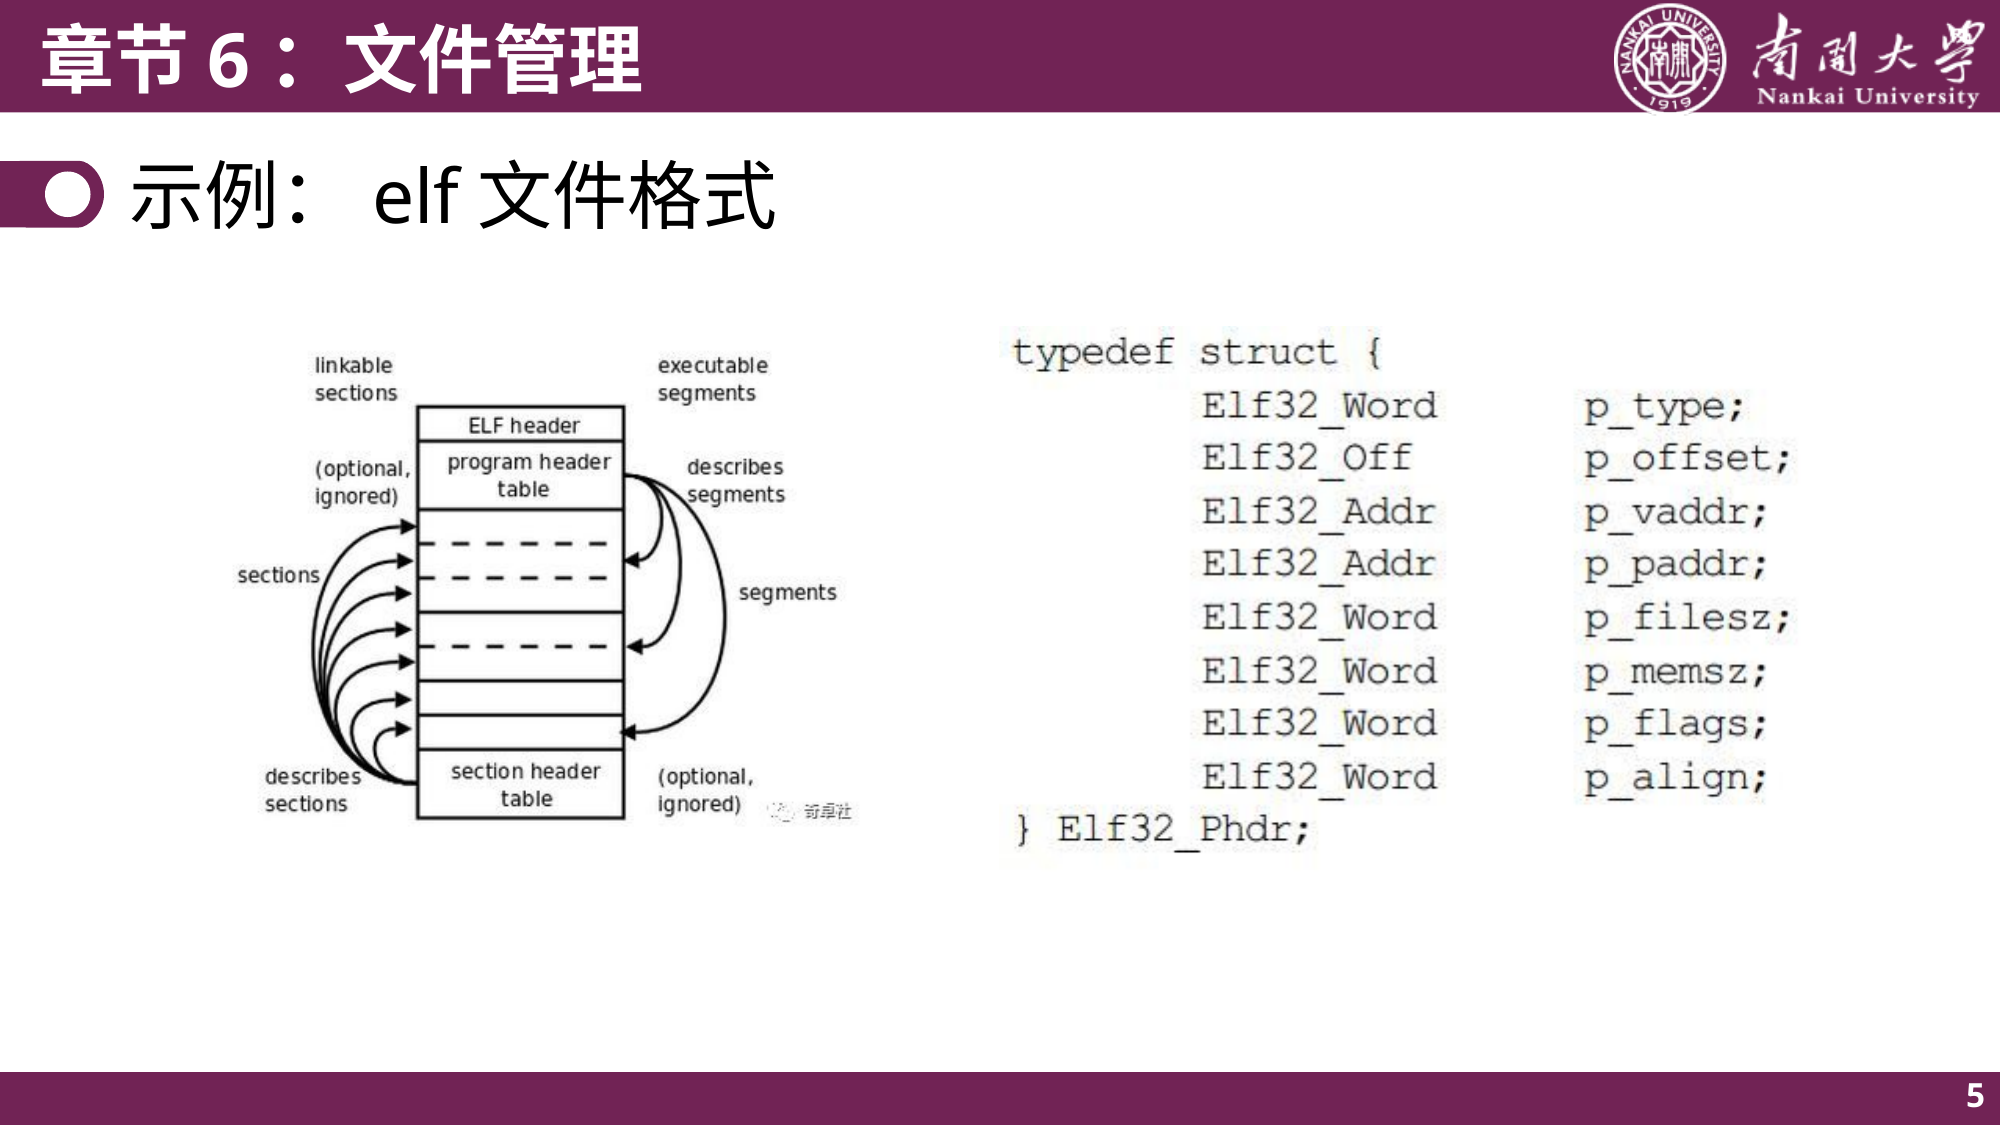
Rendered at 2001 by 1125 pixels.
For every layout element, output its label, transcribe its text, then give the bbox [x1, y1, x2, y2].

slide_number 5 [1550, 1070, 2000, 1124]
title 示例：elf文件格式 [114, 143, 1886, 255]
picture [999, 326, 1838, 875]
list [208, 326, 872, 841]
picture [1614, 2, 2001, 120]
